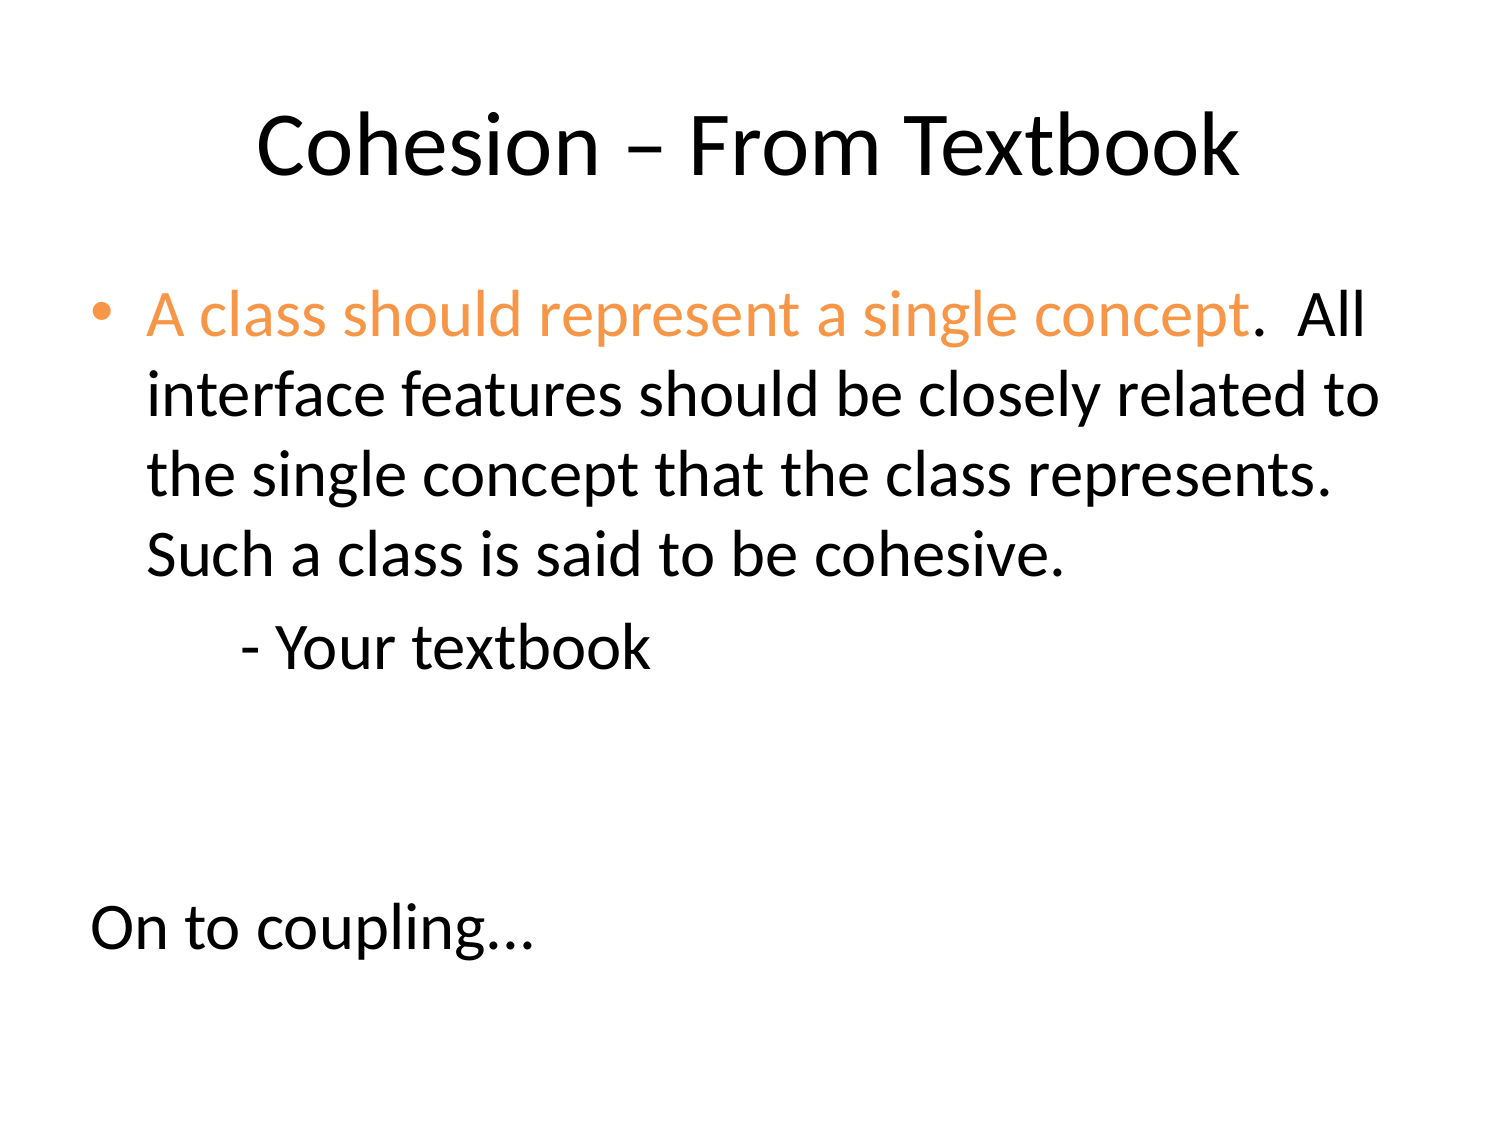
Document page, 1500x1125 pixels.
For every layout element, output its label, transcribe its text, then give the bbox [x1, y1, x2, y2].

title Cohesion – From Textbook [75, 45, 1425, 233]
list A class should represent a single concept. All interface features should be closely related to the single concept that the class represents. Such a class is said to be cohesive. - Your textbook On to coupling... [75, 262, 1425, 1005]
